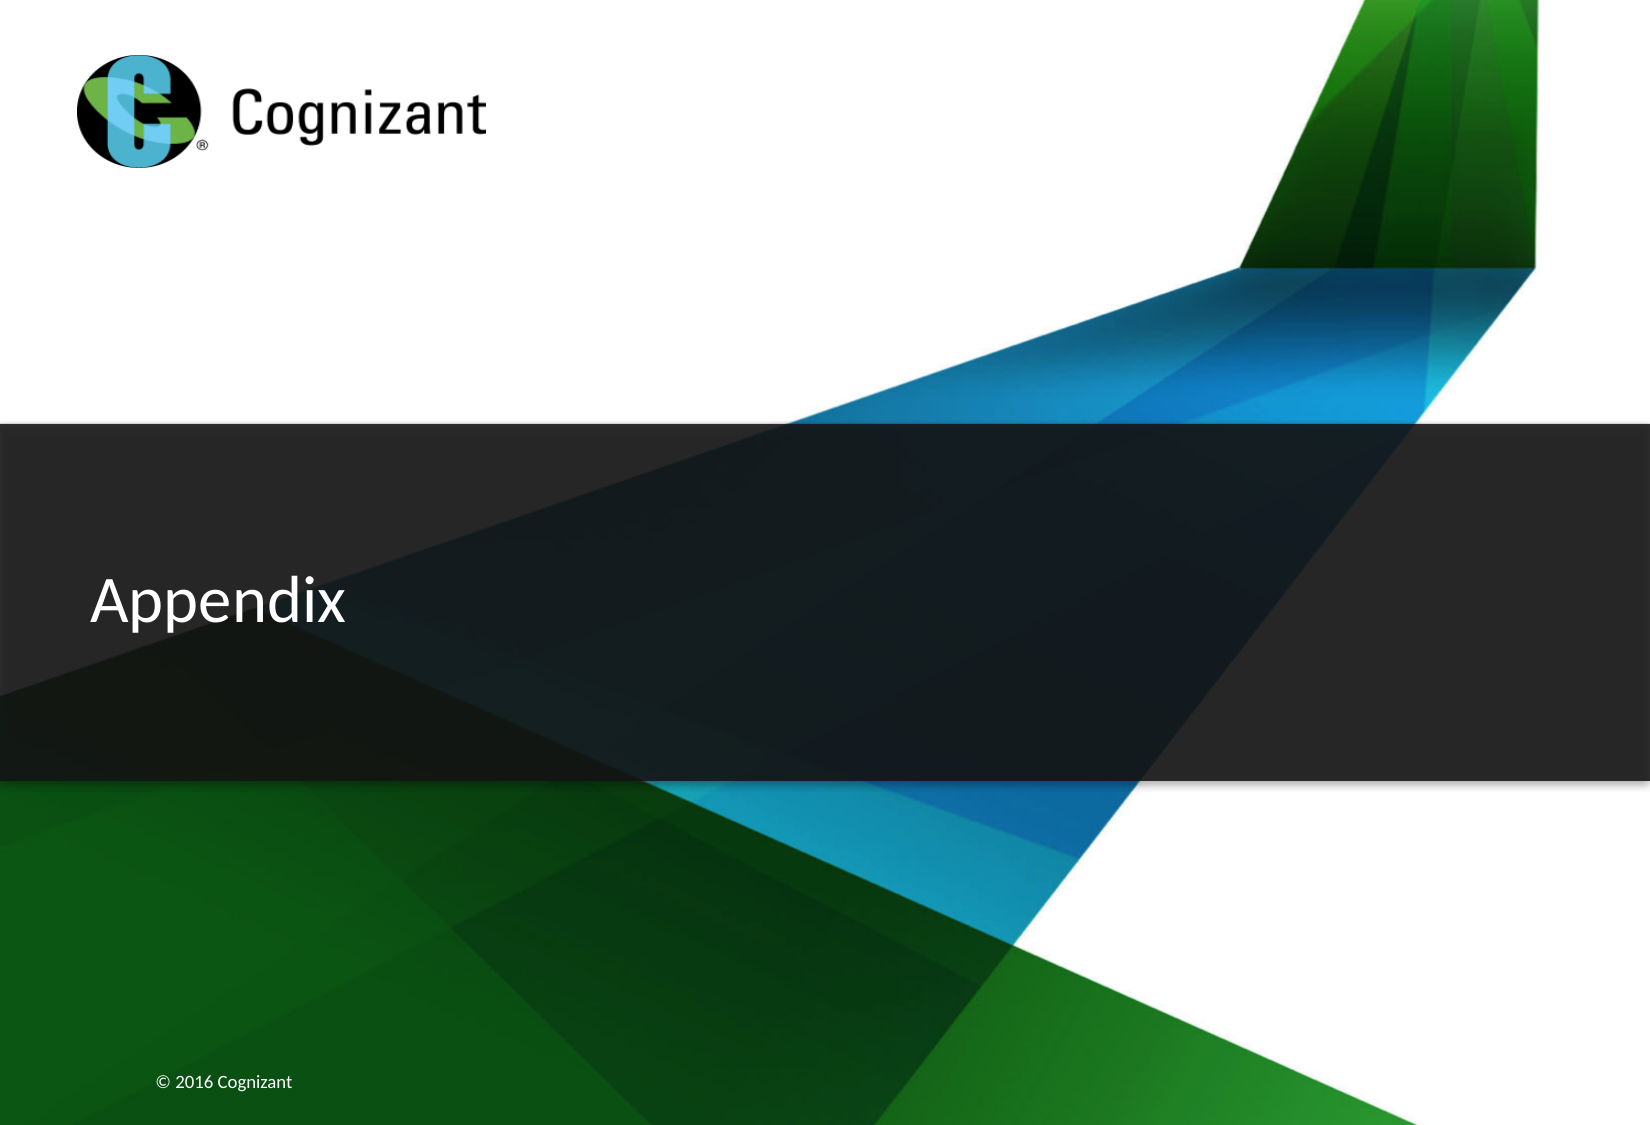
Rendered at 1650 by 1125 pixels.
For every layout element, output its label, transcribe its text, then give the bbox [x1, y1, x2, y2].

list Appendix [75, 548, 1571, 645]
picture [0, 0, 1650, 423]
picture [0, 781, 1650, 1125]
